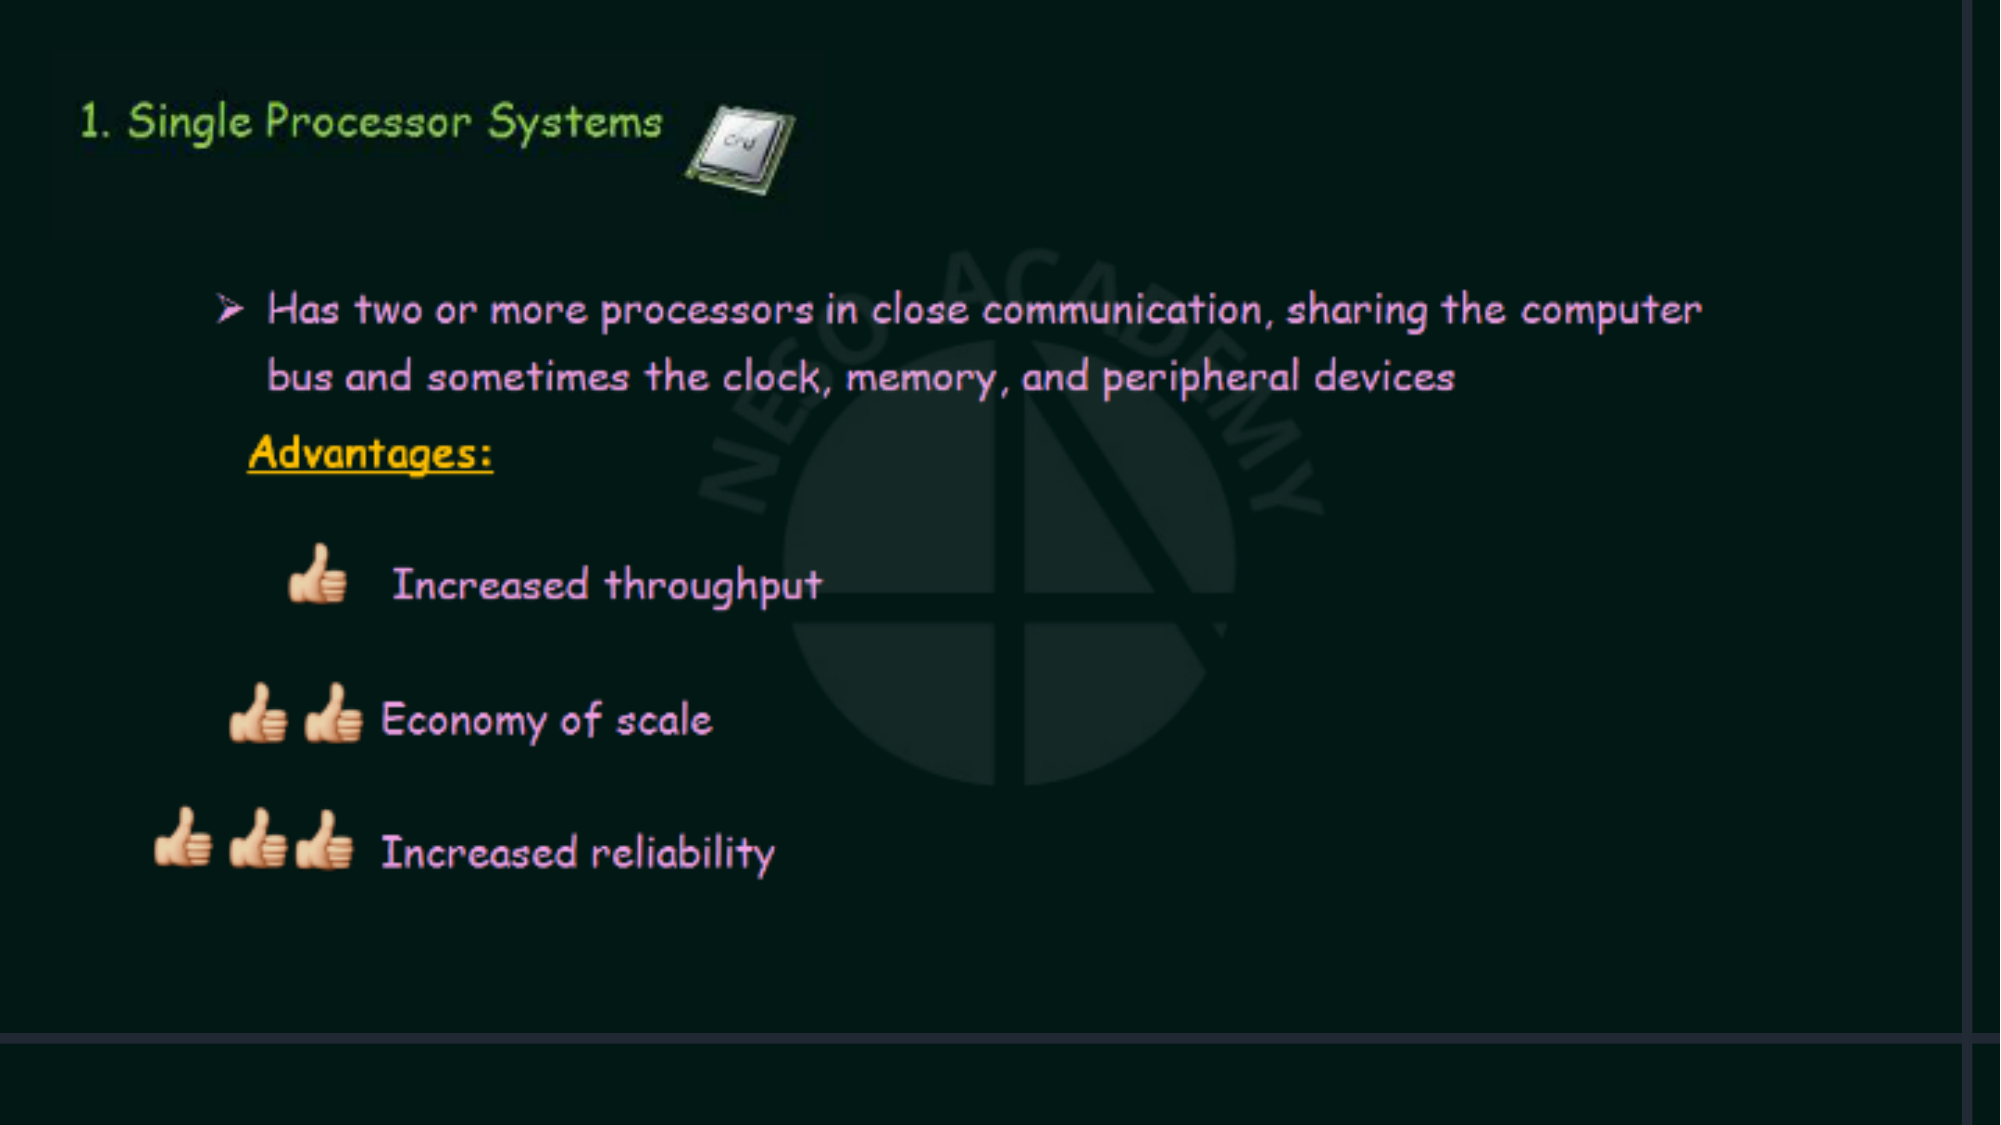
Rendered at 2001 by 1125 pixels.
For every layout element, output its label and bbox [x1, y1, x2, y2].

list [0, 0, 2000, 1125]
